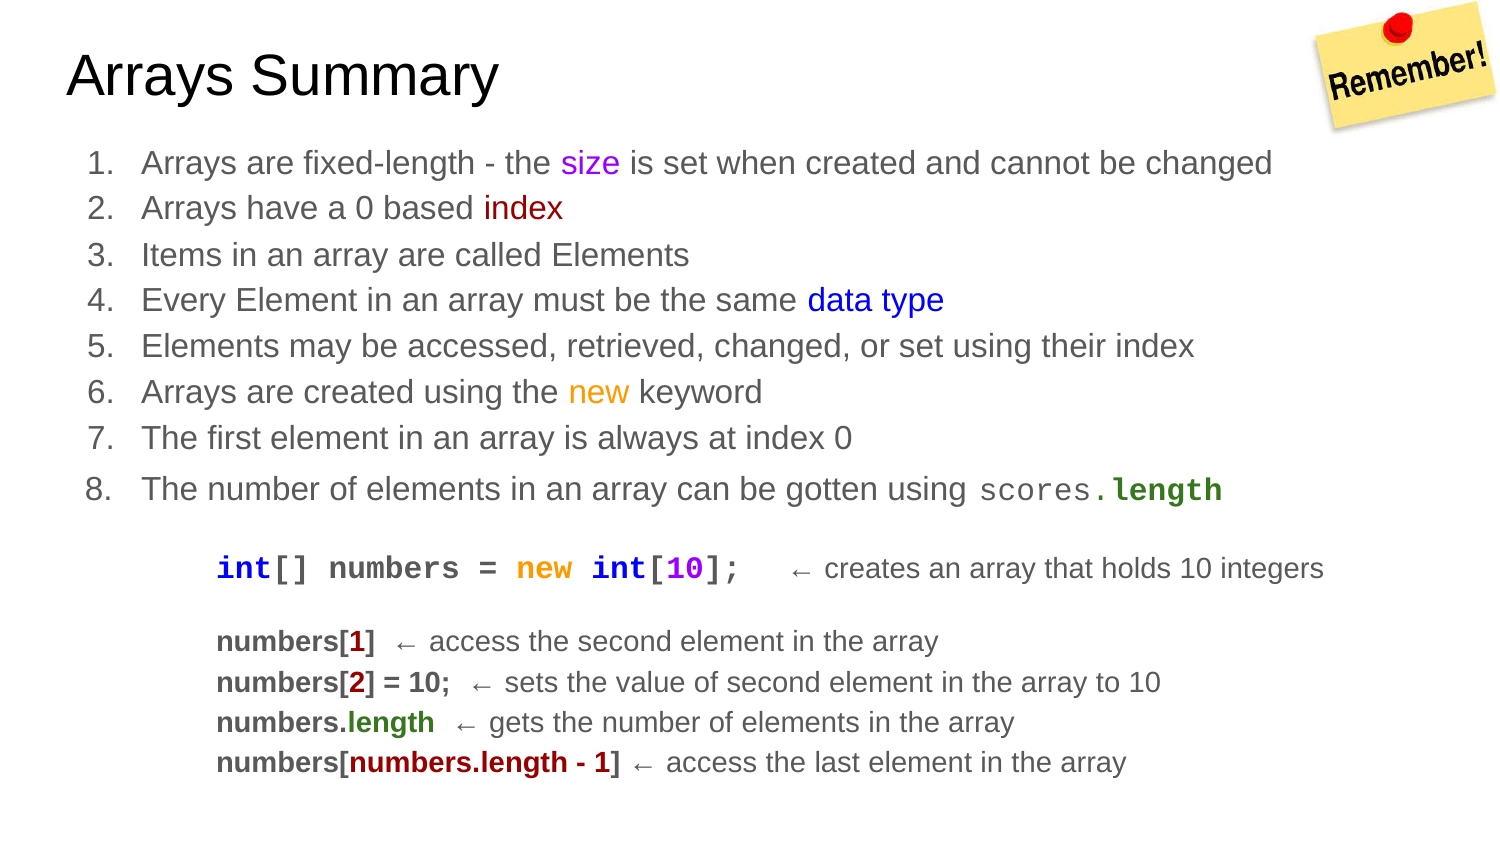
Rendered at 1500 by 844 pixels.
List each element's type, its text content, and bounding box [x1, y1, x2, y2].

picture [1307, 0, 1500, 138]
title Arrays Summary [51, 22, 1302, 116]
list Arrays are fixed-length - the size is set when created and cannot be changed Arrays have a 0 based index Items in an array are called Elements Every Element in an array must be the same data type Elements may be accessed, retrieved, changed, or set using their index Arrays are created using the new keyword The first element in an array is always at index 0 The number of elements in an array can be gotten using scores.length int[] numbers = new int[10]; ← creates an array that holds 10 integers numbers[1] ← access the second element in the array numbers[2] = 10; ← sets the value of second element in the array to 10 numbers.length ← gets the number of elements in the array numbers[numbers.length - 1] ← access the last element in the array [51, 119, 1449, 811]
